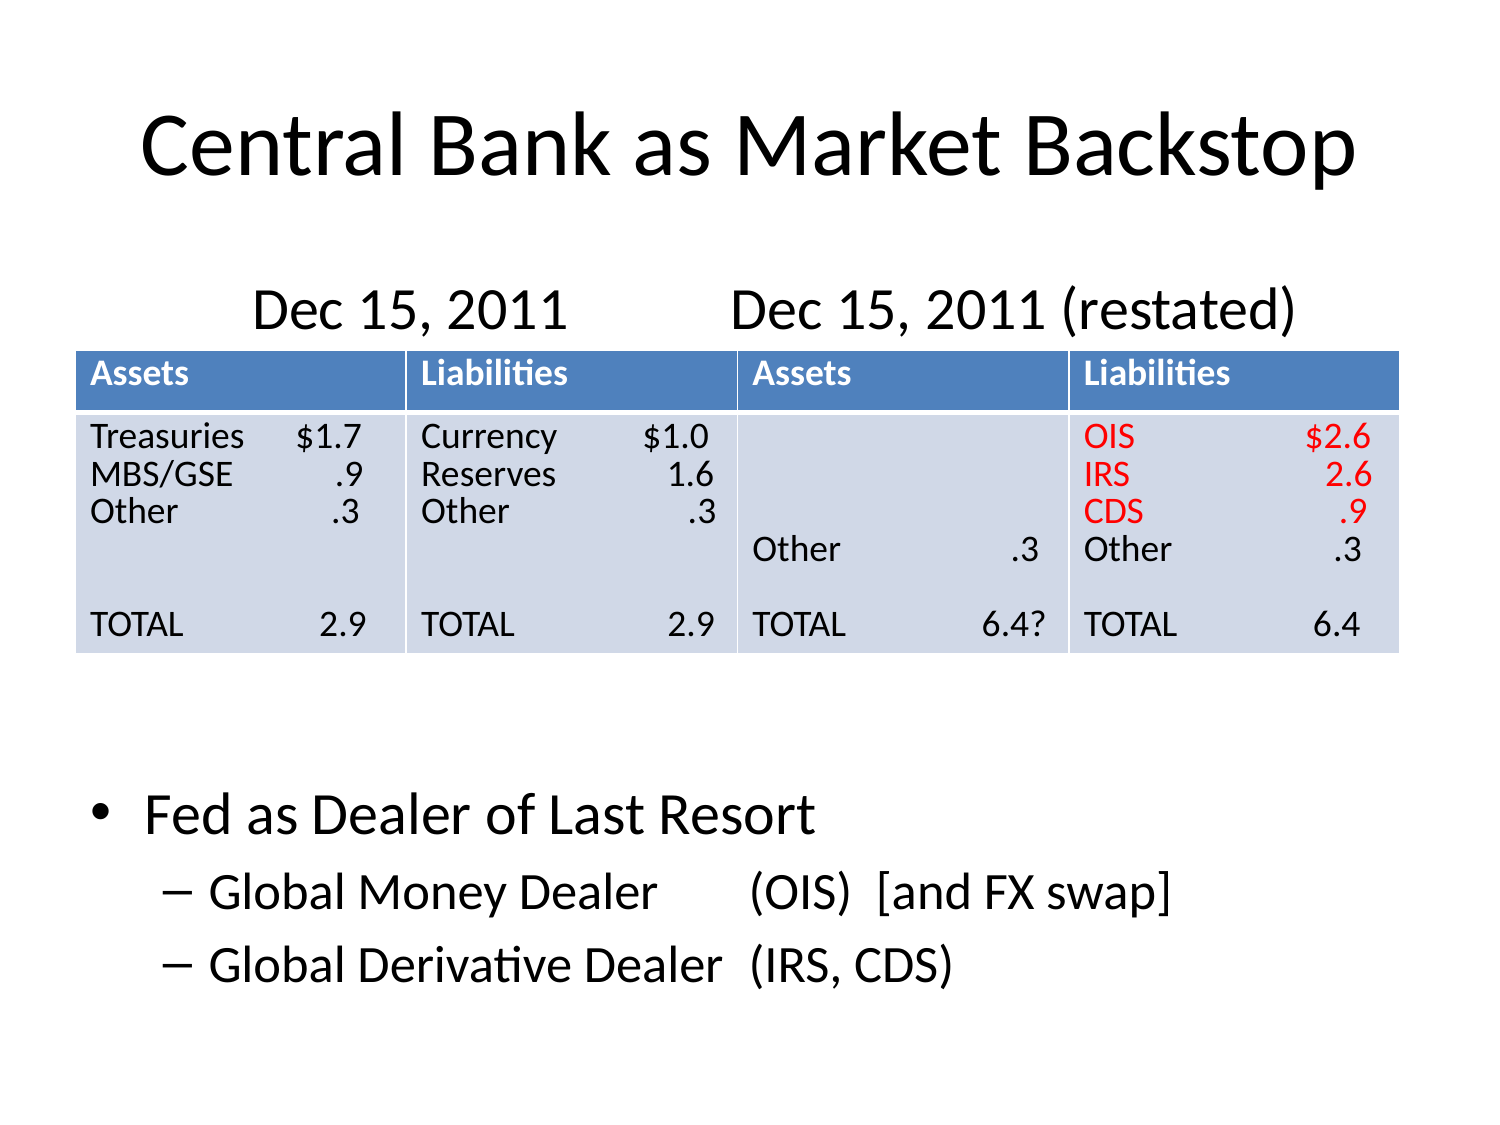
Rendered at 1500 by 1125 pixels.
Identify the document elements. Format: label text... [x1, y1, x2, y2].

table_cell Treasuries $1.7 MBS/GSE .9 Other .3 TOTAL 2.9 [76, 415, 405, 653]
table_header Assets [76, 351, 405, 410]
table_header Liabilities [1070, 351, 1399, 410]
table_cell OIS $2.6 IRS 2.6 CDS .9 Other .3 TOTAL 6.4 [1070, 415, 1399, 653]
title Central Bank as Market Backstop [75, 45, 1425, 233]
table_header Assets [738, 351, 1068, 410]
table_cell Other .3 TOTAL 6.4? [738, 415, 1068, 653]
table_header Liabilities [407, 351, 737, 410]
list Dec 15, 2011 Dec 15, 2011 (restated) Fed as Dealer of Last Resort Global Money Dealer (OIS) [and FX swap] Global Derivative Dealer (IRS, CDS) [75, 262, 1425, 1005]
table_cell Currency $1.0 Reserves 1.6 Other .3 TOTAL 2.9 [407, 415, 737, 653]
